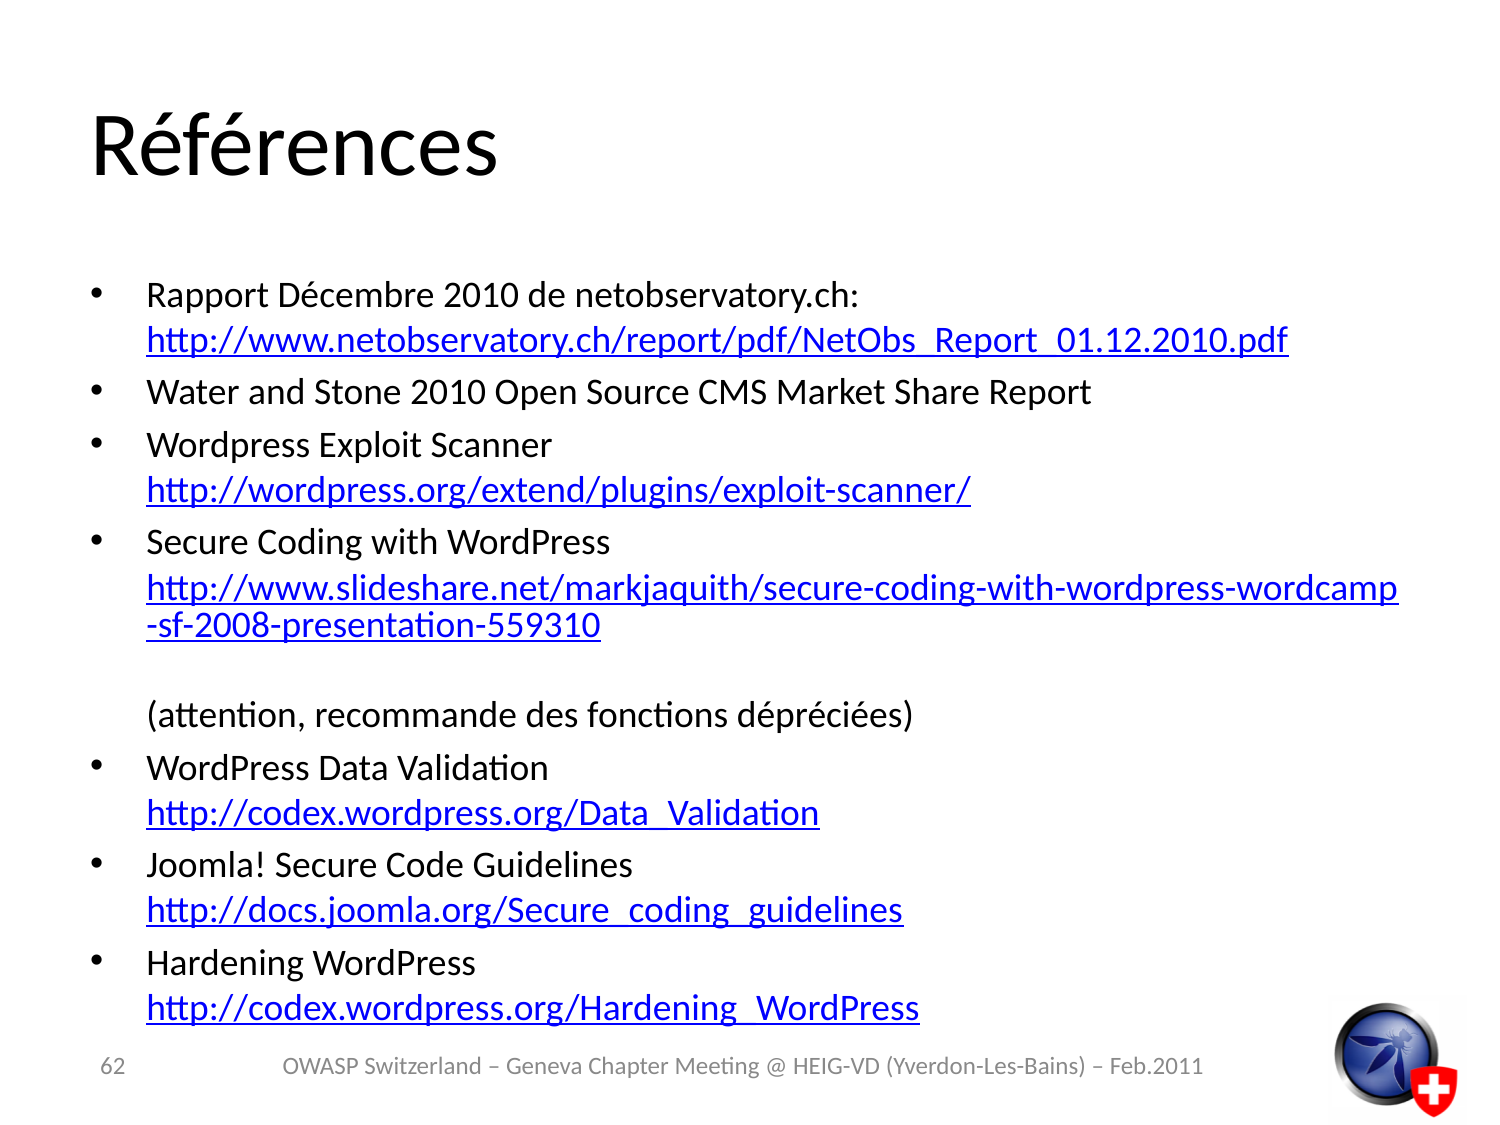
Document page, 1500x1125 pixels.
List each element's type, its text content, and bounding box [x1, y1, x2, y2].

list Rapport Décembre 2010 de netobservatory.ch: http://www.netobservatory.ch/report/pdf/NetObs_Report_01.12.2010.pdf Water and Stone 2010 Open Source CMS Market Share Report Wordpress Exploit Scanner http://wordpress.org/extend/plugins/exploit-scanner/ Secure Coding with WordPress http://www.slideshare.net/markjaquith/secure-coding-with-wordpress-wordcamp-sf-2008-presentation-559310 (attention, recommande des fonctions dépréciées) WordPress Data Validation http://codex.wordpress.org/Data_Validation Joomla! Secure Code Guidelines http://docs.joomla.org/Secure_coding_guidelines Hardening WordPress http://codex.wordpress.org/Hardening_WordPress [75, 262, 1425, 1005]
title Références [75, 45, 1425, 233]
picture [1328, 995, 1467, 1125]
slide_number 62 [76, 1035, 150, 1095]
footer OWASP Switzerland – Geneva Chapter Meeting @ HEIG-VD (Yverdon-Les-Bains) – Feb.2011 [171, 1035, 1317, 1095]
